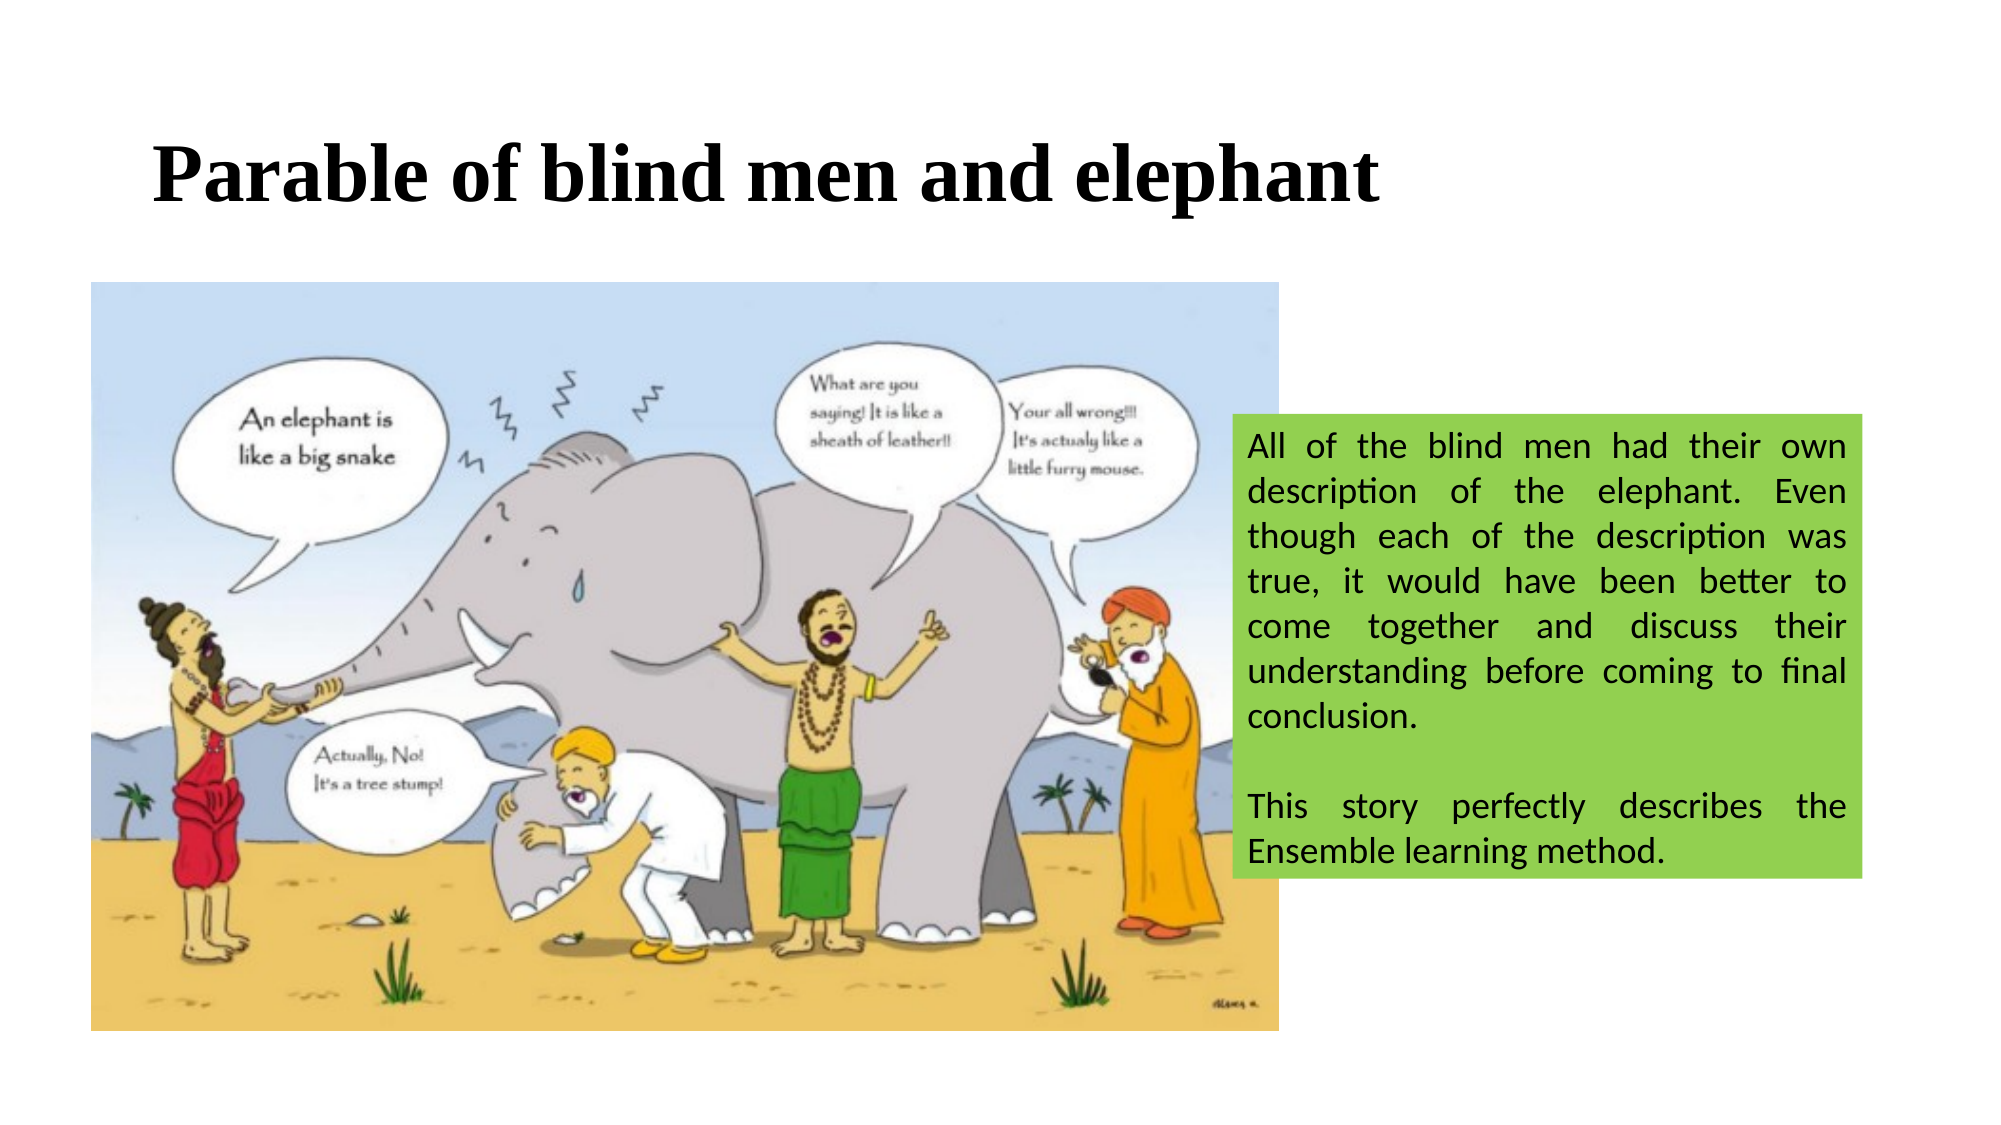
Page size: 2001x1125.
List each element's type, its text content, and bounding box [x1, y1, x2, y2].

text_box All of the blind men had their own description of the elephant. Even though each of the description was true, it would have been better to come together and discuss their understanding before coming to final conclusion. This story perfectly describes the Ensemble learning method. [1279, 413, 1863, 879]
picture [91, 282, 1279, 1031]
title Parable of blind men and elephant [137, 67, 1863, 271]
